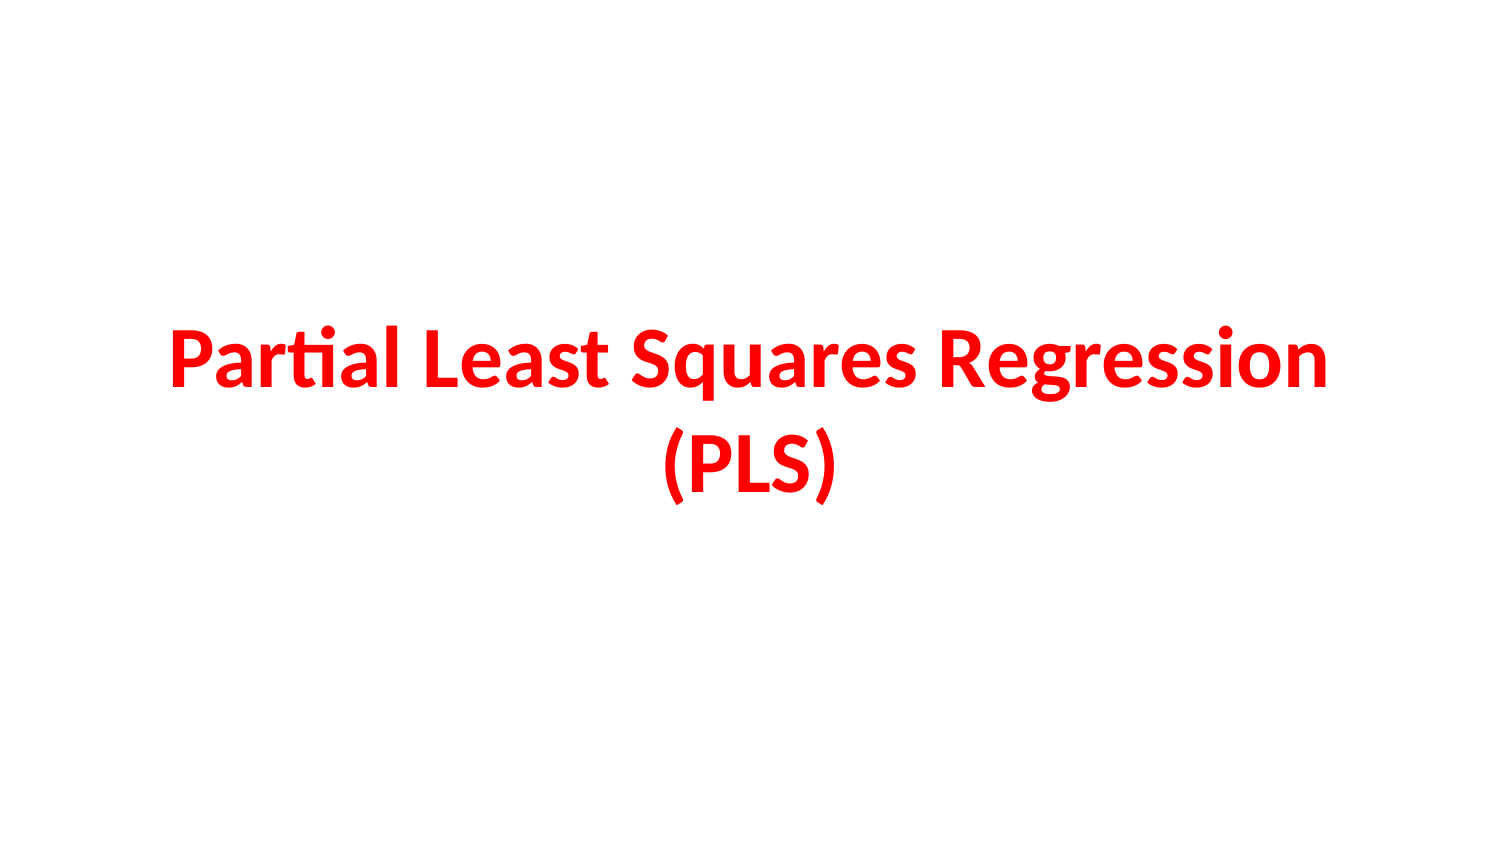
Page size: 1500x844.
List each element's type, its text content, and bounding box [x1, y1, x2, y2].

title Partial Least Squares Regression (PLS) [112, 262, 1388, 547]
